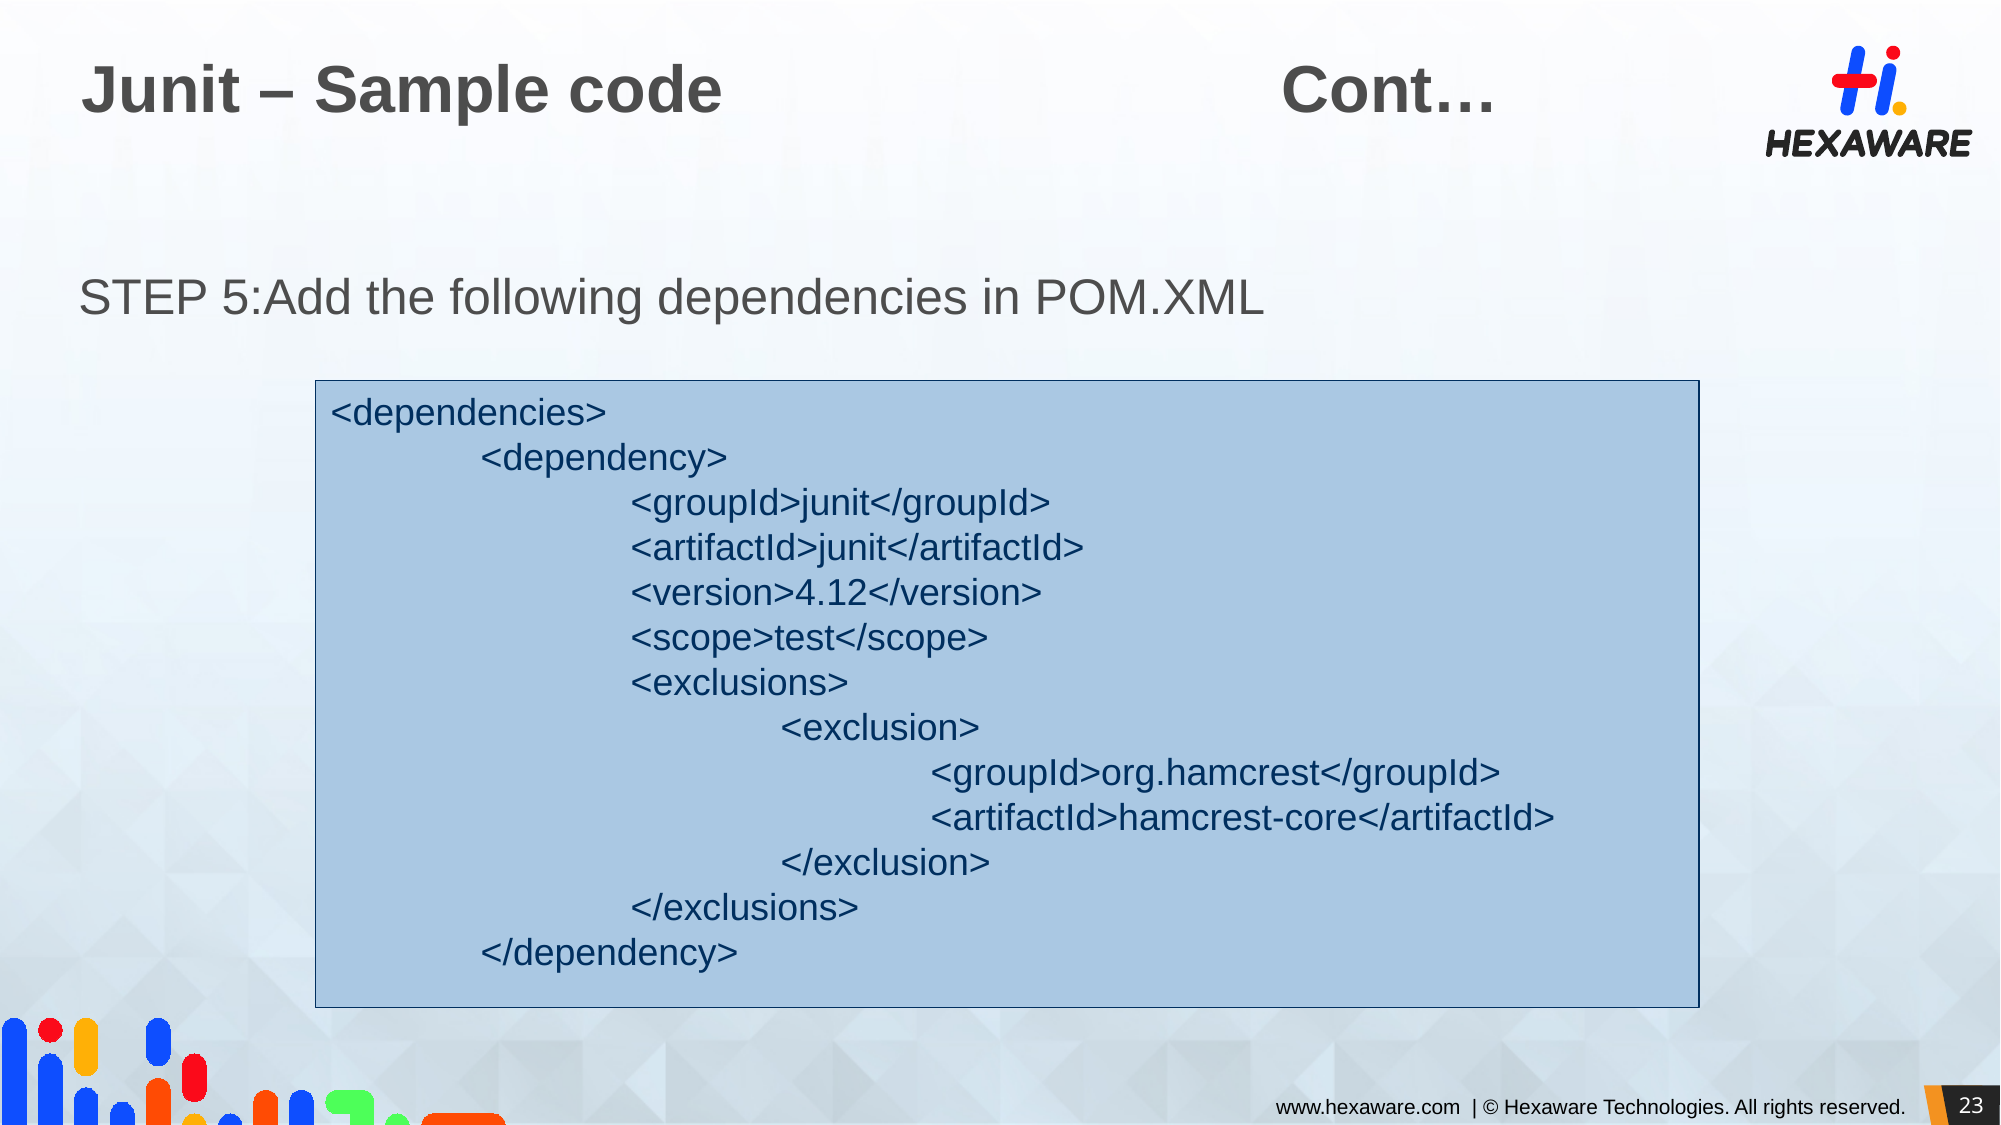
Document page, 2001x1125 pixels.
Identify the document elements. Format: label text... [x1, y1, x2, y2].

text_box <dependencies> <dependency> <groupId>junit</groupId> <artifactId>junit</artifactId> <version>4.12</version> <scope>test</scope> <exclusions> <exclusion> <groupId>org.hamcrest</groupId> <artifactId>hamcrest-core</artifactId> </exclusion> </exclusions> </dependency> [315, 380, 1700, 1008]
list STEP 5:Add the following dependencies in POM.XML [67, 258, 1933, 1062]
title Junit – Sample code Cont… [70, 35, 1521, 136]
picture [0, 0, 2001, 1125]
